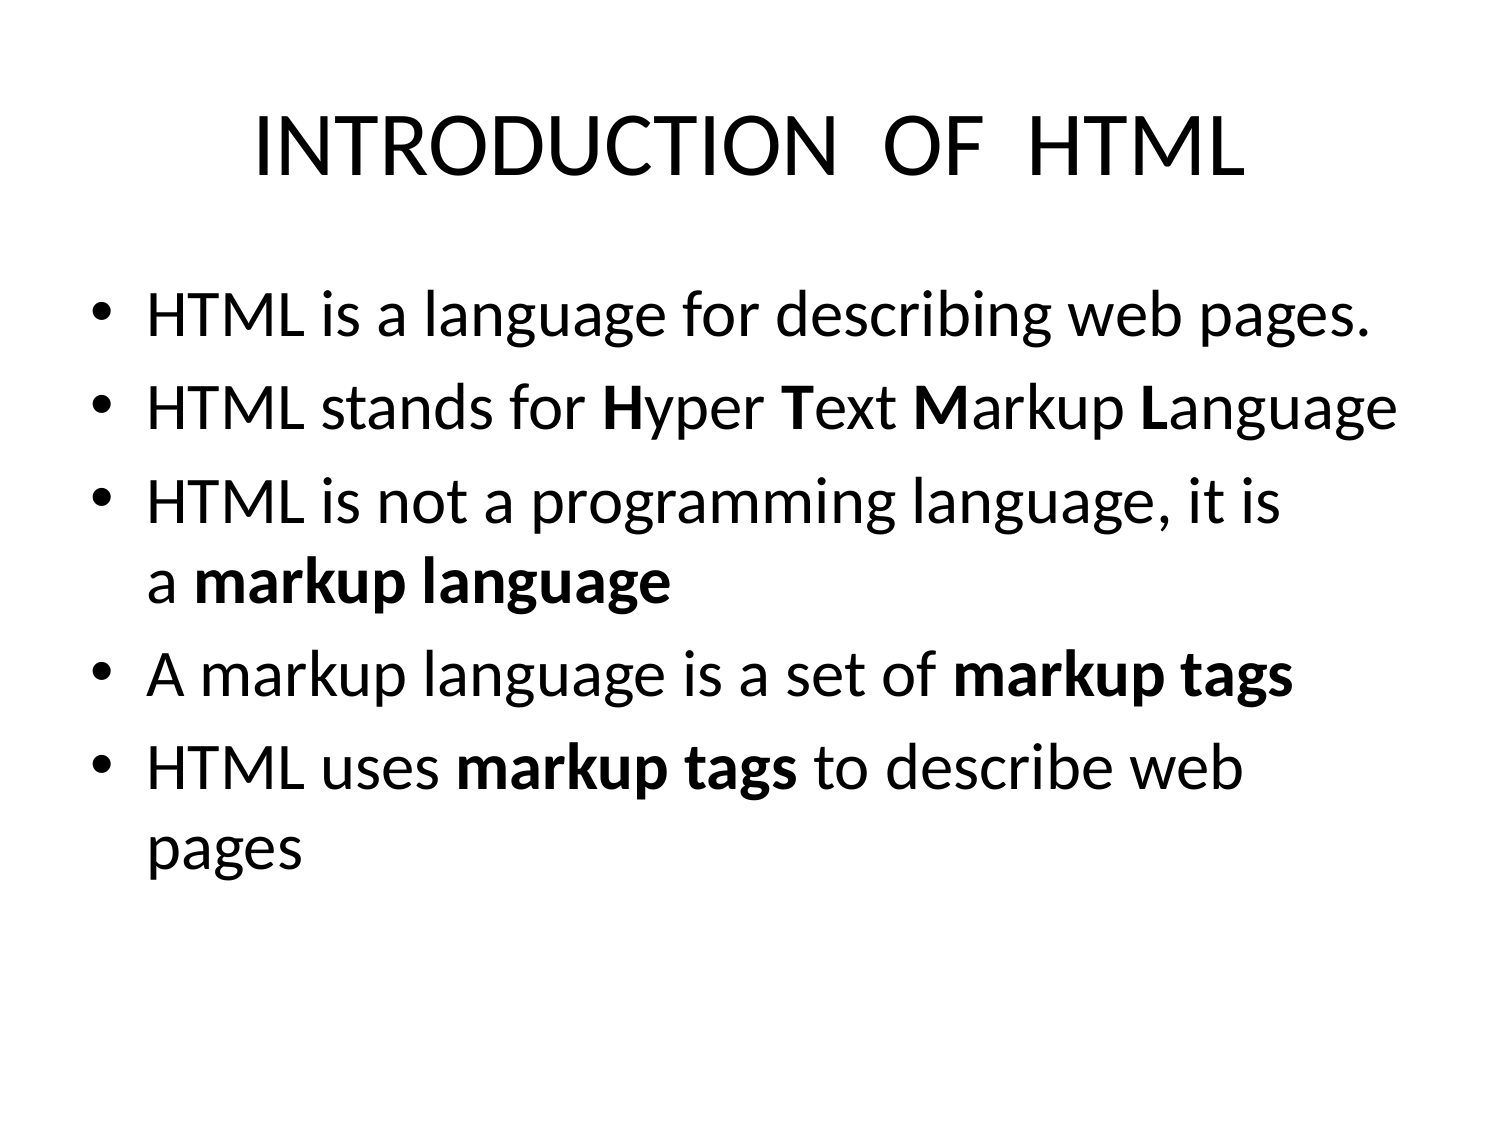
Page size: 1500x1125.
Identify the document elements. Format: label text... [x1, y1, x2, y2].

title INTRODUCTION OF HTML [74, 44, 1426, 233]
list HTML is a language for describing web pages. HTML stands for Hyper Text Markup Language HTML is not a programming language, it is a markup language A markup language is a set of markup tags HTML uses markup tags to describe web pages [74, 262, 1426, 1006]
